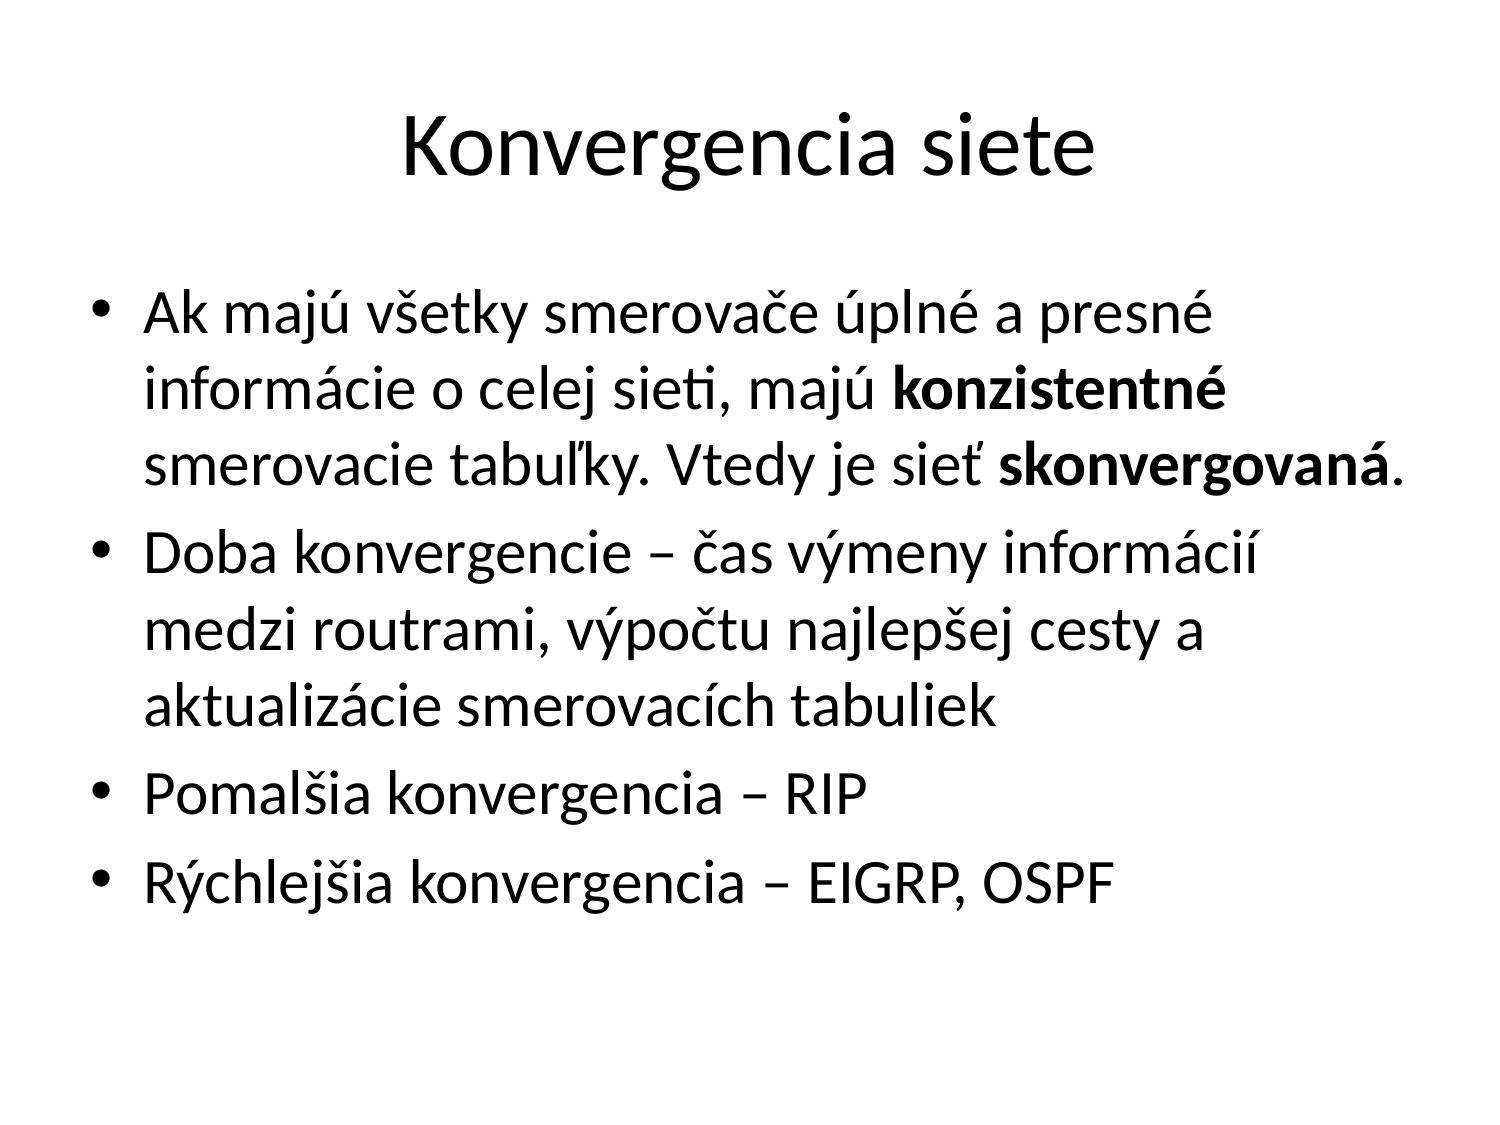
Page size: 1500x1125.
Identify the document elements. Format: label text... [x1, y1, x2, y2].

title Konvergencia siete [75, 45, 1425, 233]
list Ak majú všetky smerovače úplné a presné informácie o celej sieti, majú konzistentné smerovacie tabuľky. Vtedy je sieť skonvergovaná. Doba konvergencie – čas výmeny informácií medzi routrami, výpočtu najlepšej cesty a aktualizácie smerovacích tabuliek Pomalšia konvergencia – RIP Rýchlejšia konvergencia – EIGRP, OSPF [75, 262, 1425, 1005]
